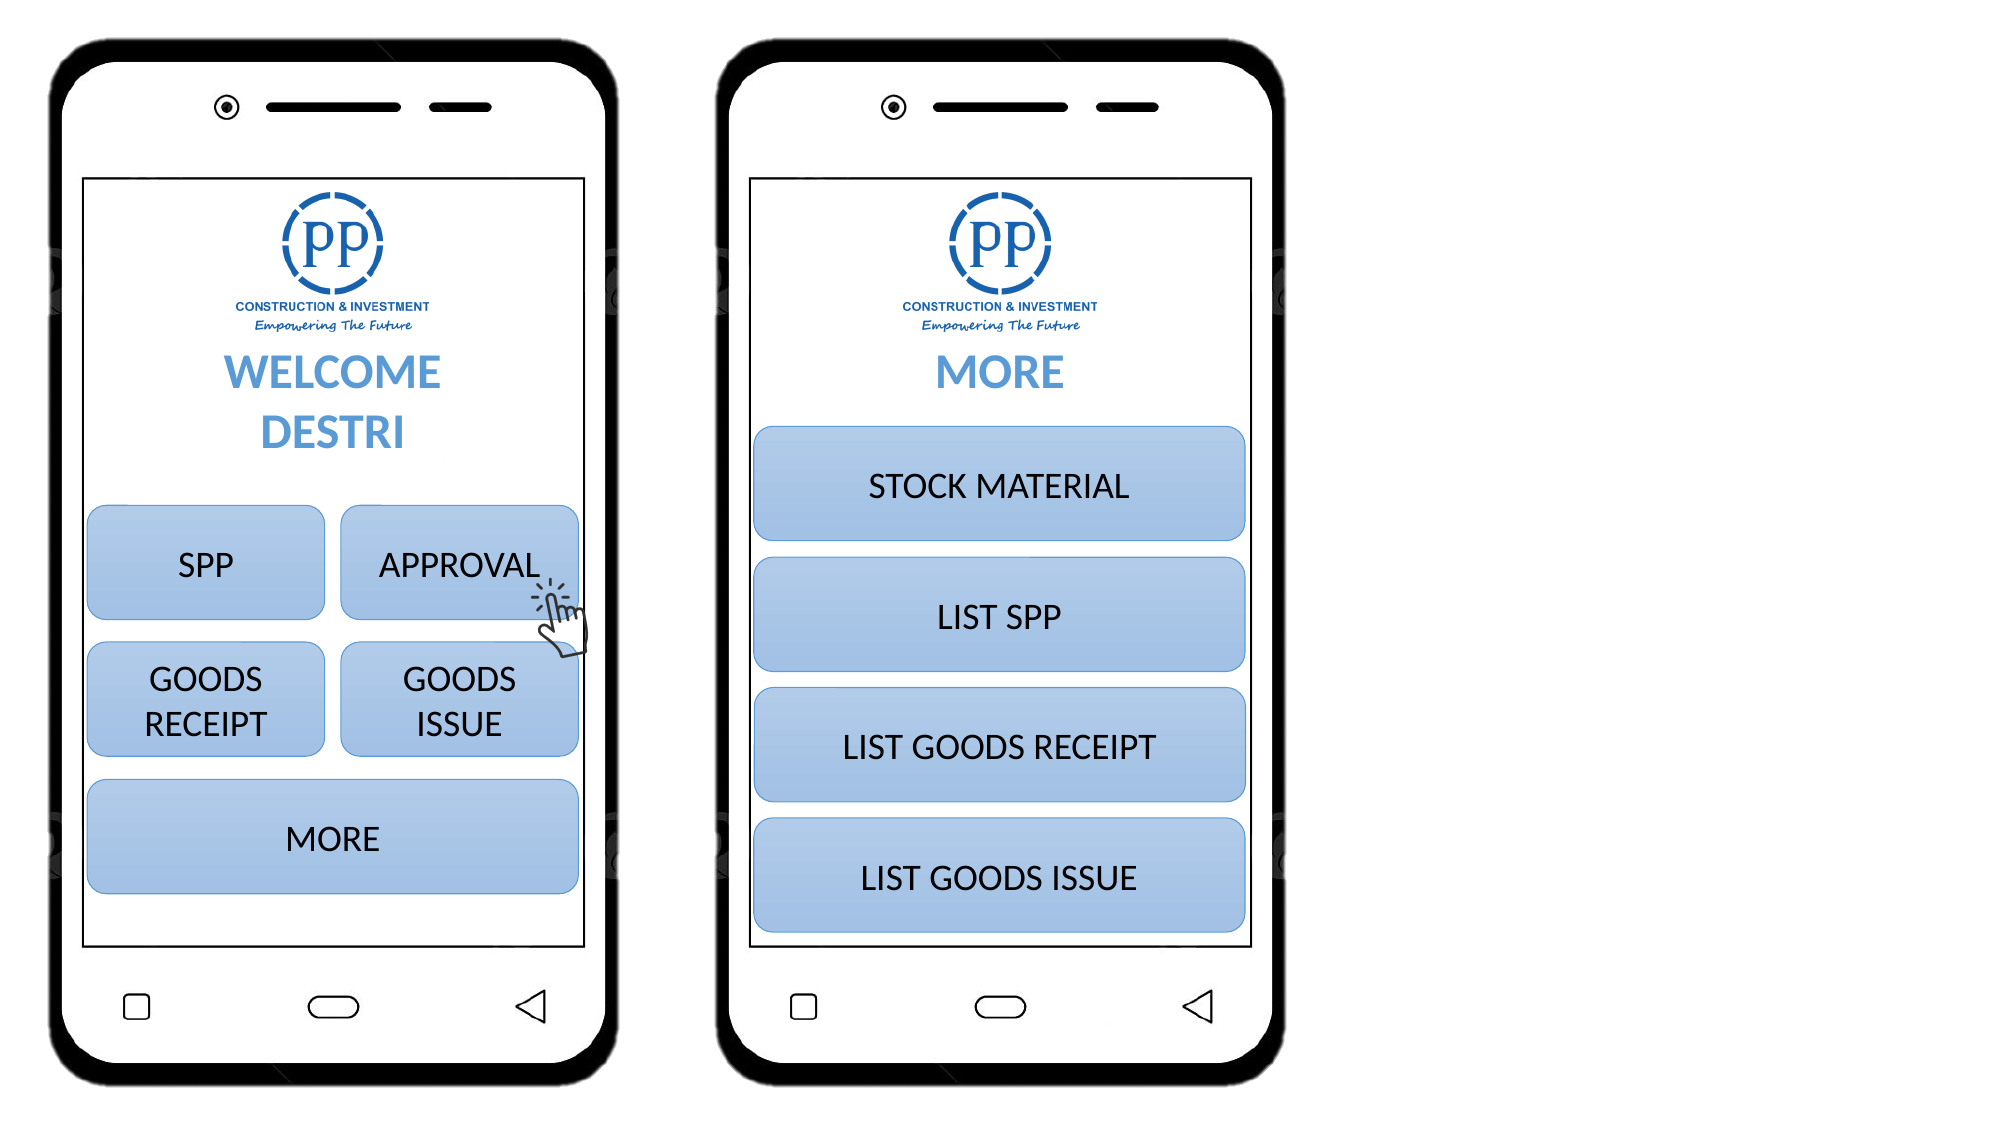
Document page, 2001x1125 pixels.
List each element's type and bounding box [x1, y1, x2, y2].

picture [0, 0, 1563, 1125]
